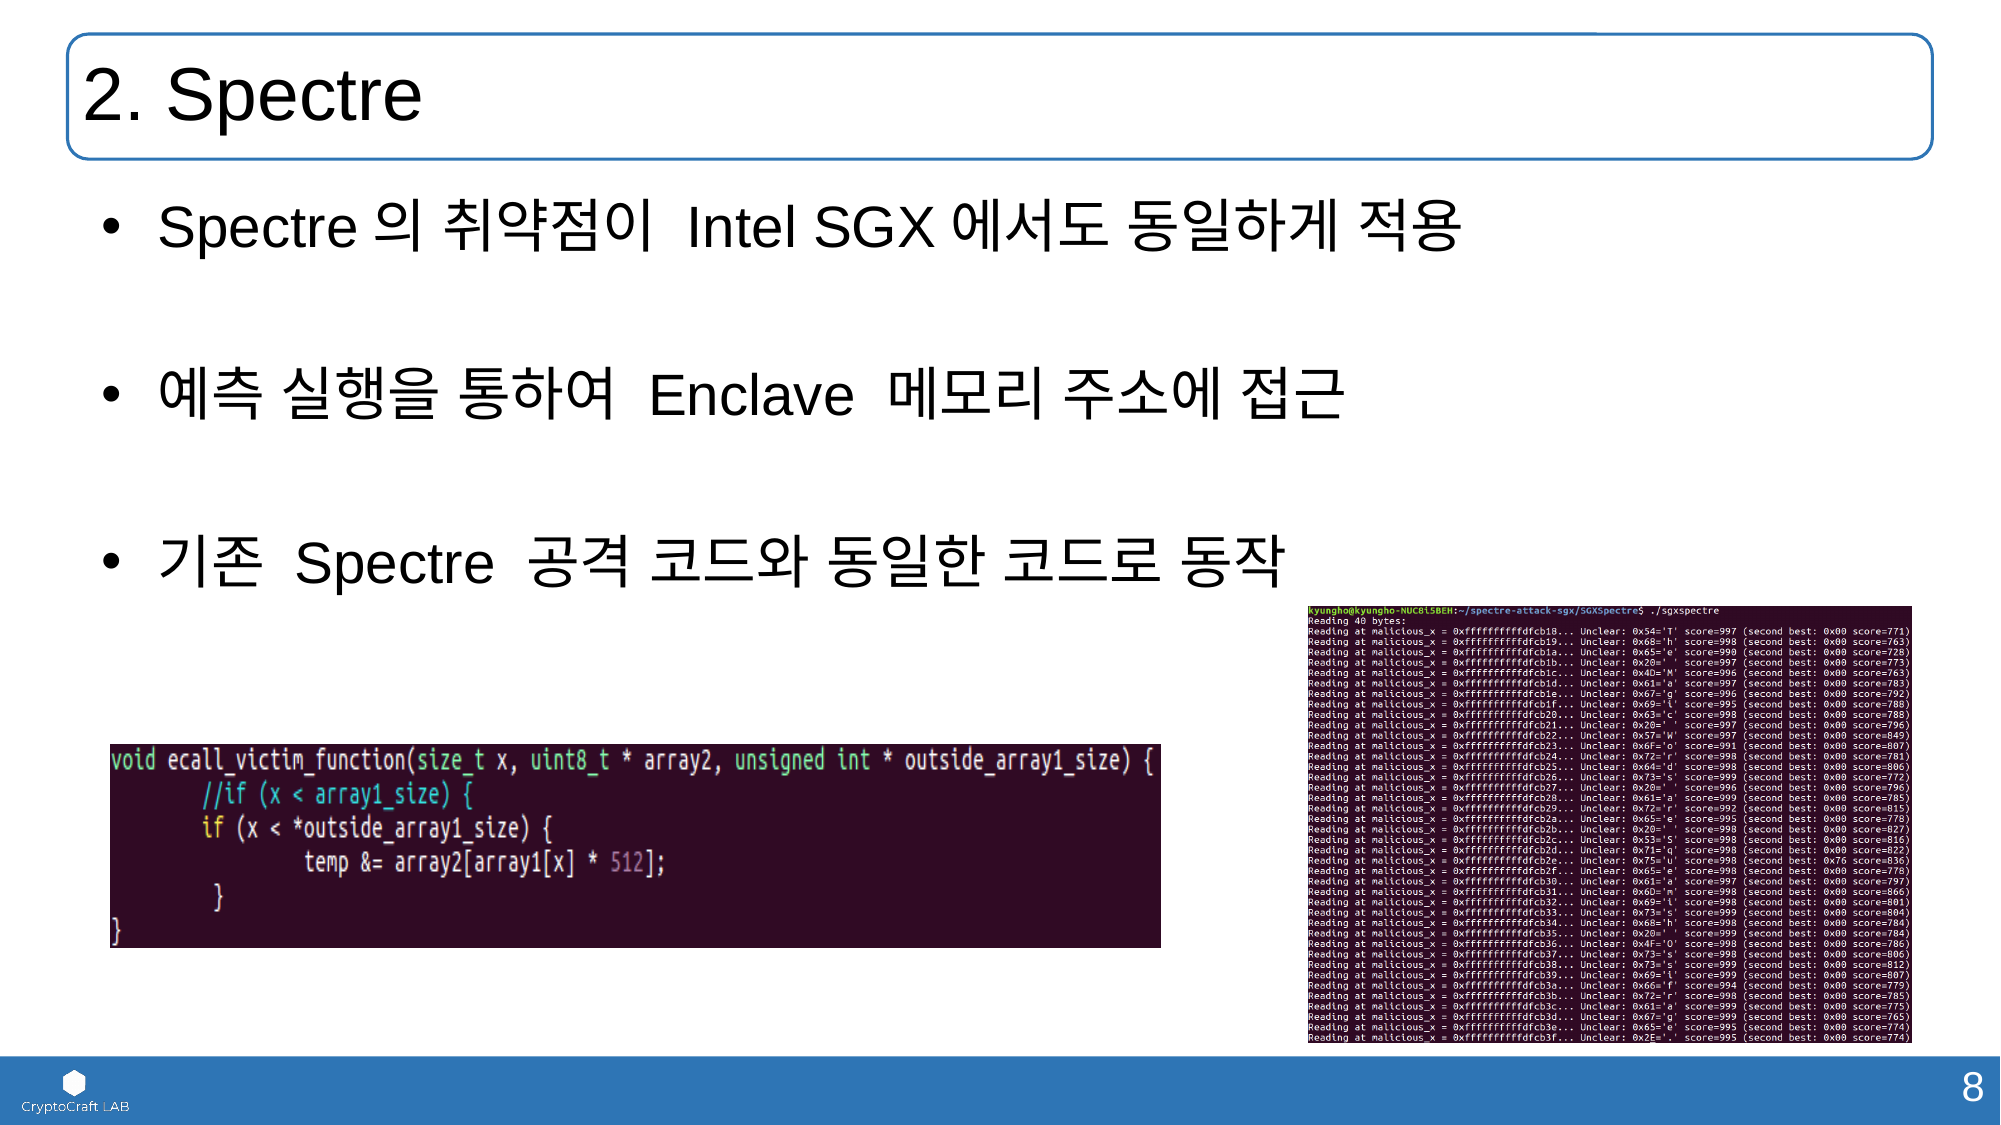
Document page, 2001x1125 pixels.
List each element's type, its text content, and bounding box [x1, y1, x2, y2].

picture [13, 1061, 138, 1123]
title 2. Spectre [67, 34, 1933, 160]
picture [110, 744, 1161, 948]
picture [1308, 605, 1912, 1043]
list Spectre의 취약점이 Intel SGX에서도 동일하게 적용 예측 실행을 통하여 Enclave 메모리 주소에 접근 기존 Spectre 공격 코드와 동일한 코드로 동작 [67, 190, 1933, 1020]
